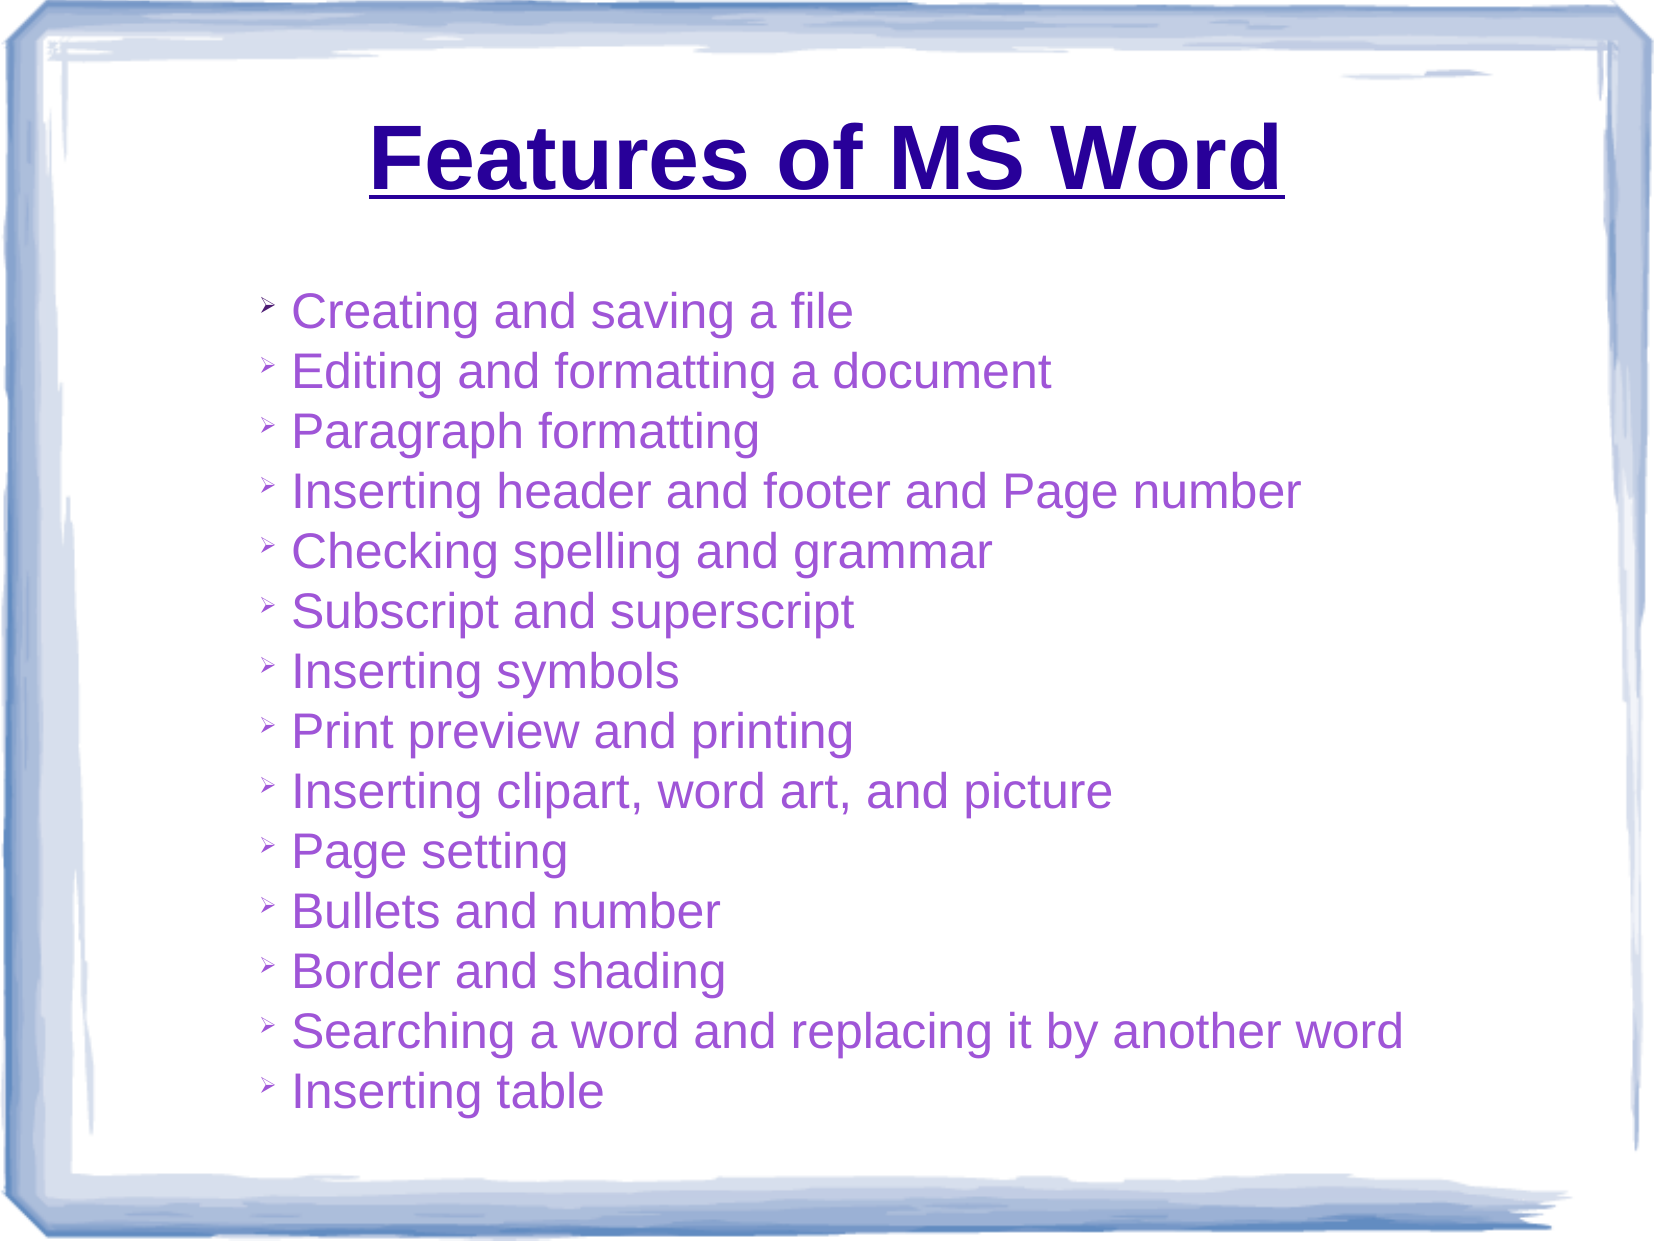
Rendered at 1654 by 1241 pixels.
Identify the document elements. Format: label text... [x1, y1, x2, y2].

picture [0, 0, 1654, 1241]
title Features of MS Word [82, 49, 1571, 257]
text_box Creating and saving a file Editing and formatting a document Paragraph formatting Inserting header and footer and Page number Checking spelling and grammar Subscript and superscript Inserting symbols Print preview and printing Inserting clipart, word art, and picture Page setting Bullets and number Border and shading Searching a word and replacing it by another word Inserting table [244, 270, 1421, 1126]
